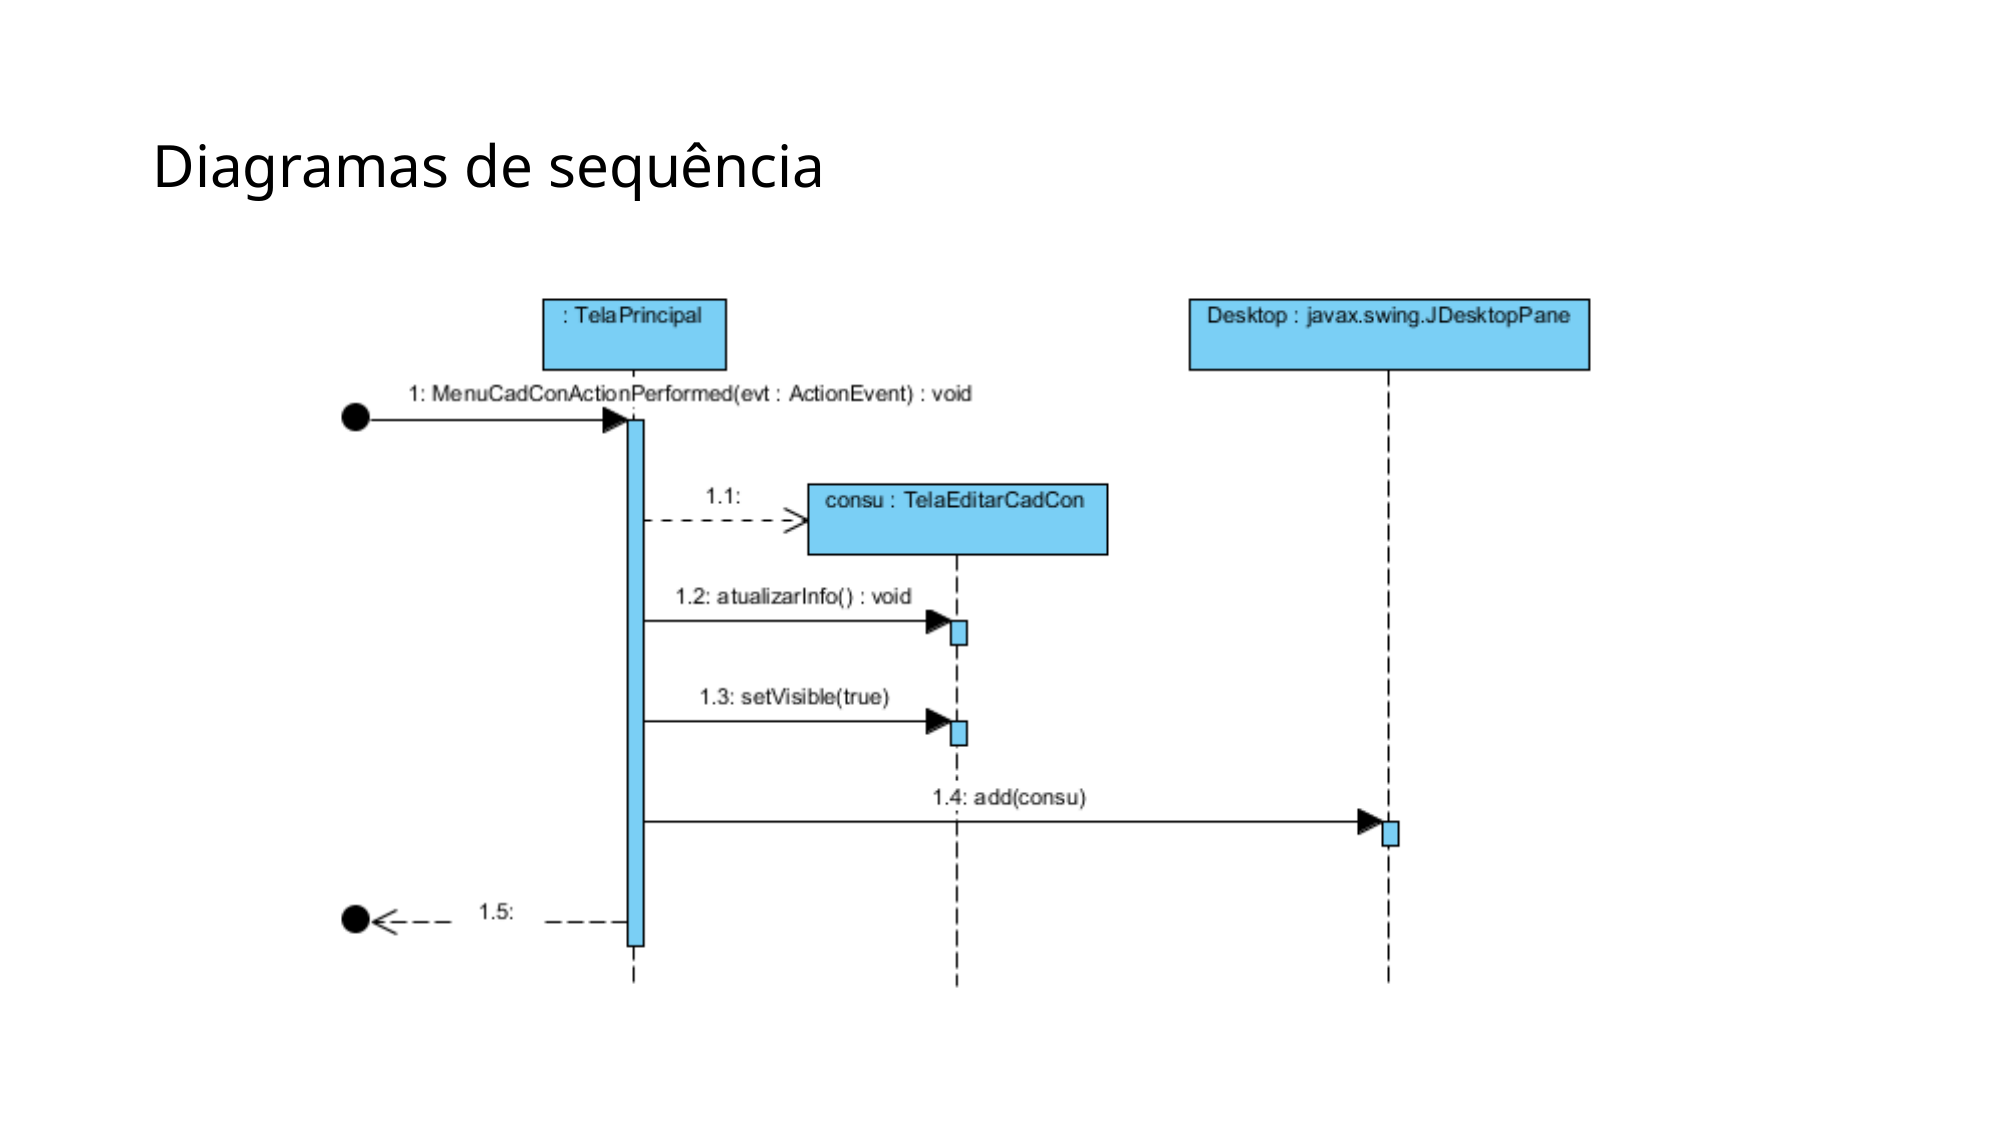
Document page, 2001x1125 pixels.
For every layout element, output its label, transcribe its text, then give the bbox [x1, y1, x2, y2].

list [322, 277, 1633, 1016]
title Diagramas de sequência [137, 59, 1863, 278]
